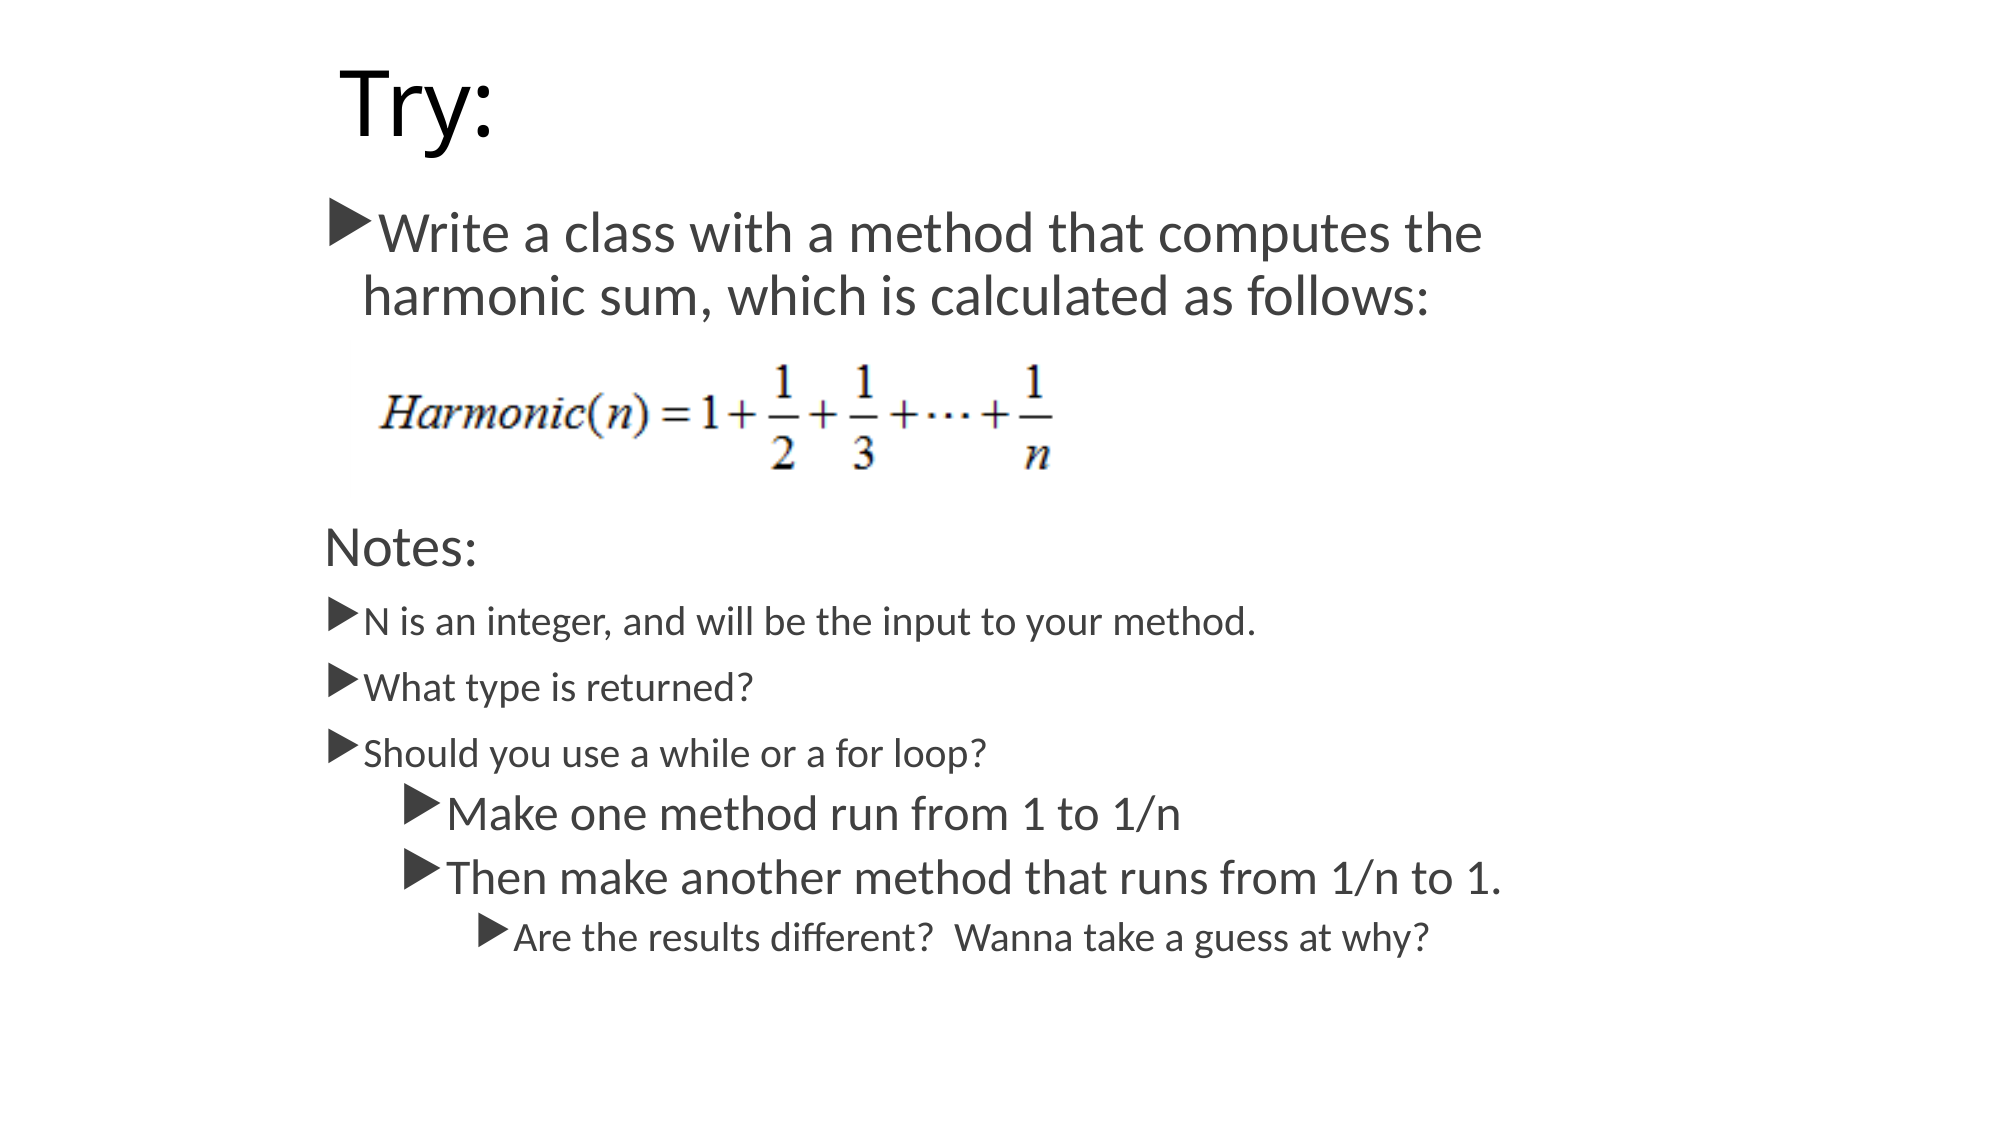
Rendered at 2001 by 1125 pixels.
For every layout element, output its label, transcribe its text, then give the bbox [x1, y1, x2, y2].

picture [349, 340, 1091, 498]
title Try: [324, 45, 1675, 170]
list Write a class with a method that computes the harmonic sum, which is calculated as follows: Notes: N is an integer, and will be the input to your method. What type is returned? Should you use a while or a for loop? Make one method run from 1 to 1/n Then make another method that runs from 1/n to 1. Are the results different? Wanna take a guess at why? [309, 194, 1675, 1045]
